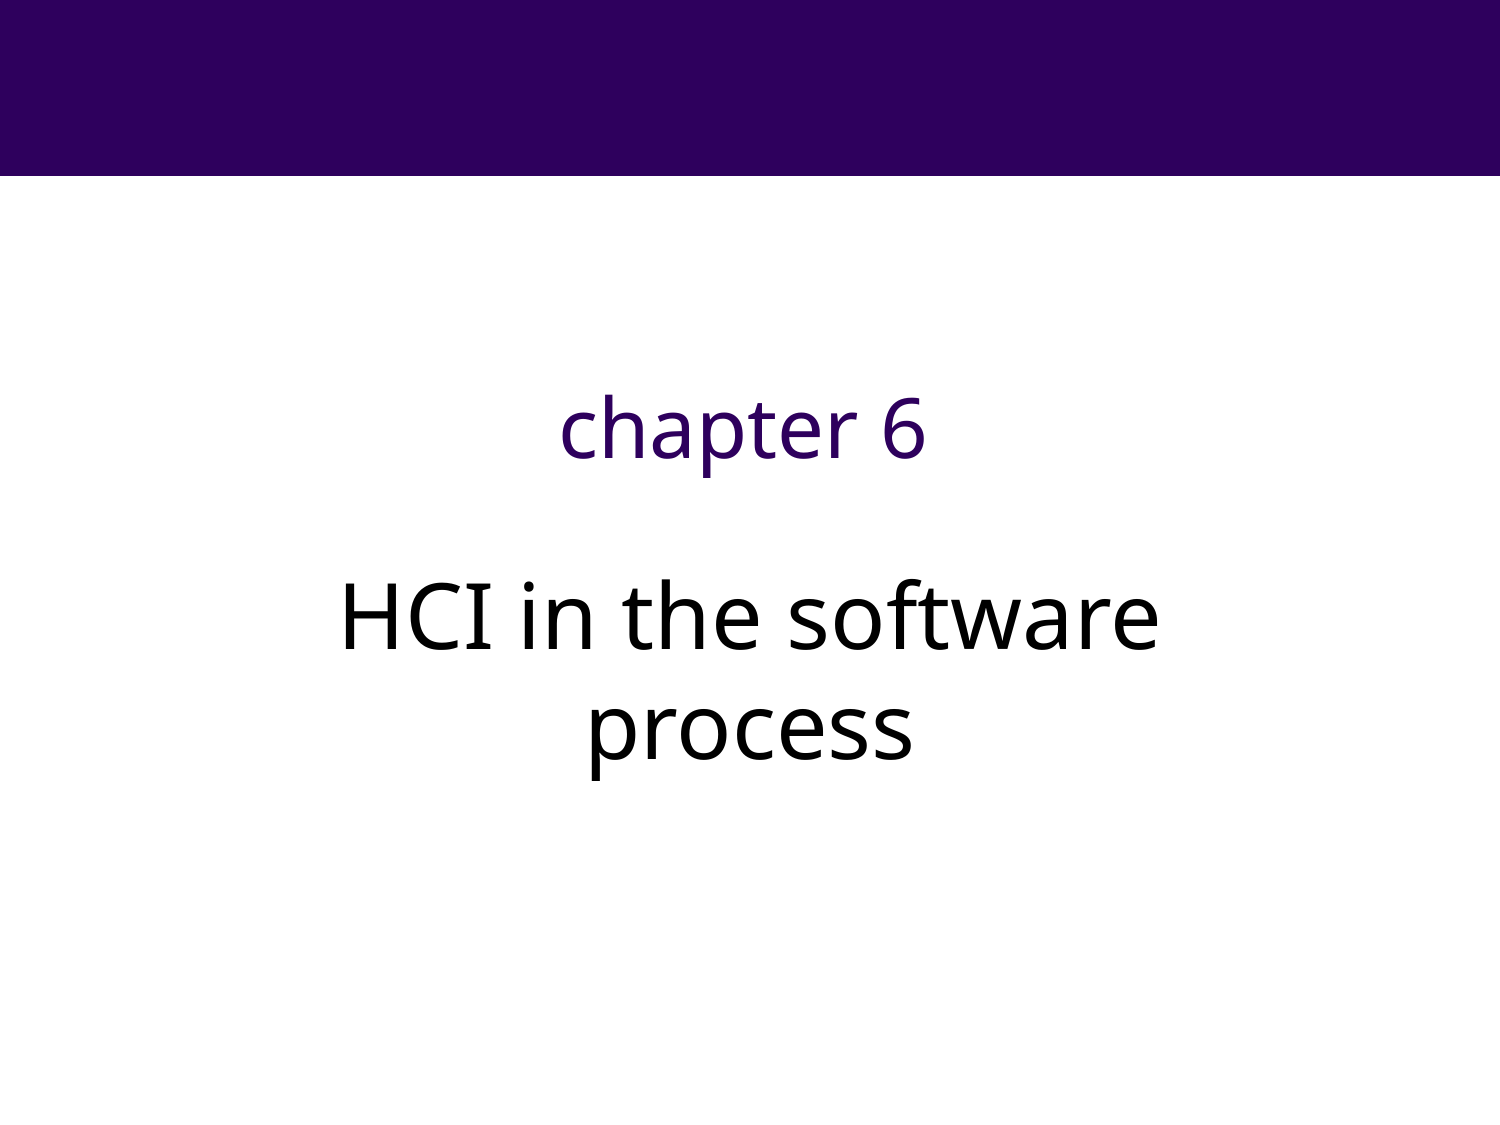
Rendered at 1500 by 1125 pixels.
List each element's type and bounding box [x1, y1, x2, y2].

text_box [0, 0, 1500, 1125]
